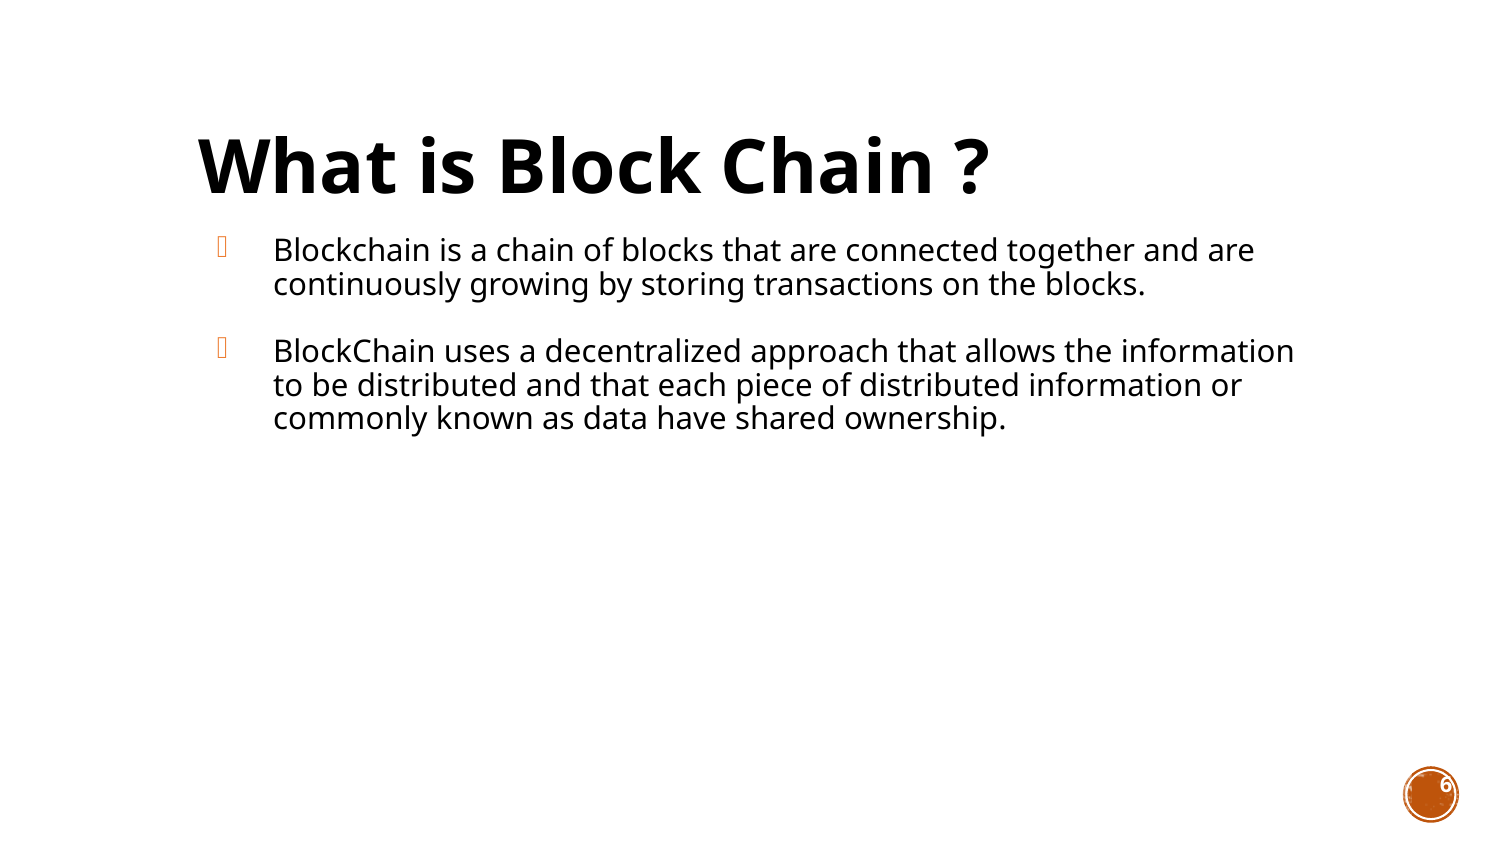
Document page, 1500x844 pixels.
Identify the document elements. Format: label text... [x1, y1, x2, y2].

slide_number 6 [1417, 752, 1475, 819]
title What is Block Chain ? [198, 140, 1302, 198]
list Blockchain is a chain of blocks that are connected together and are continuously growing by storing transactions on the blocks. BlockChain uses a decentralized approach that allows the information to be distributed and that each piece of distributed information or commonly known as data have shared ownership. [198, 234, 1302, 794]
